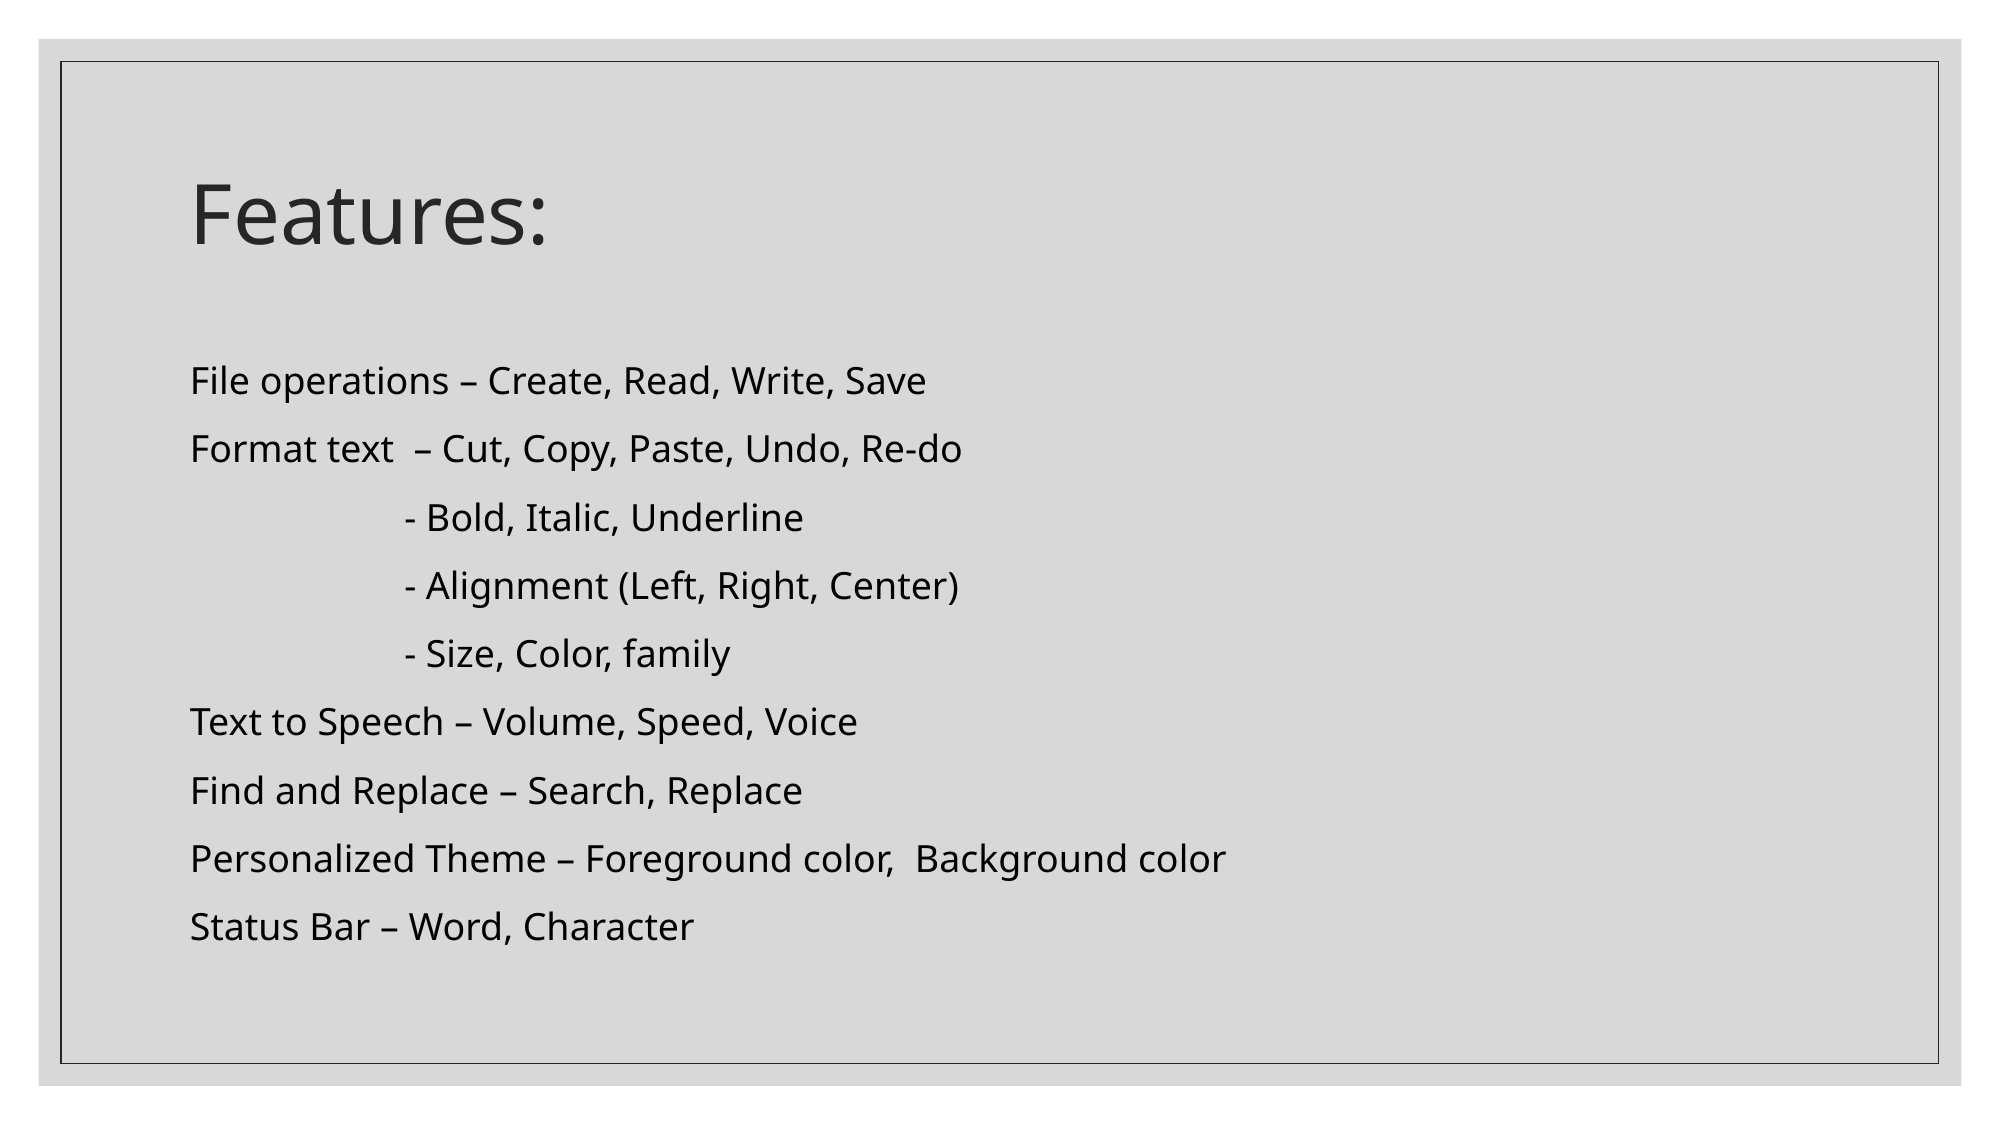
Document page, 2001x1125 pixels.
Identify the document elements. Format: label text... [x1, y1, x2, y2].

list File operations – Create, Read, Write, Save Format text – Cut, Copy, Paste, Undo, Re-do - Bold, Italic, Underline - Alignment (Left, Right, Center) - Size, Color, family Text to Speech – Volume, Speed, Voice Find and Replace – Search, Replace Personalized Theme – Foreground color, Background color Status Bar – Word, Character [174, 345, 1825, 977]
title Features: [174, 105, 1825, 331]
